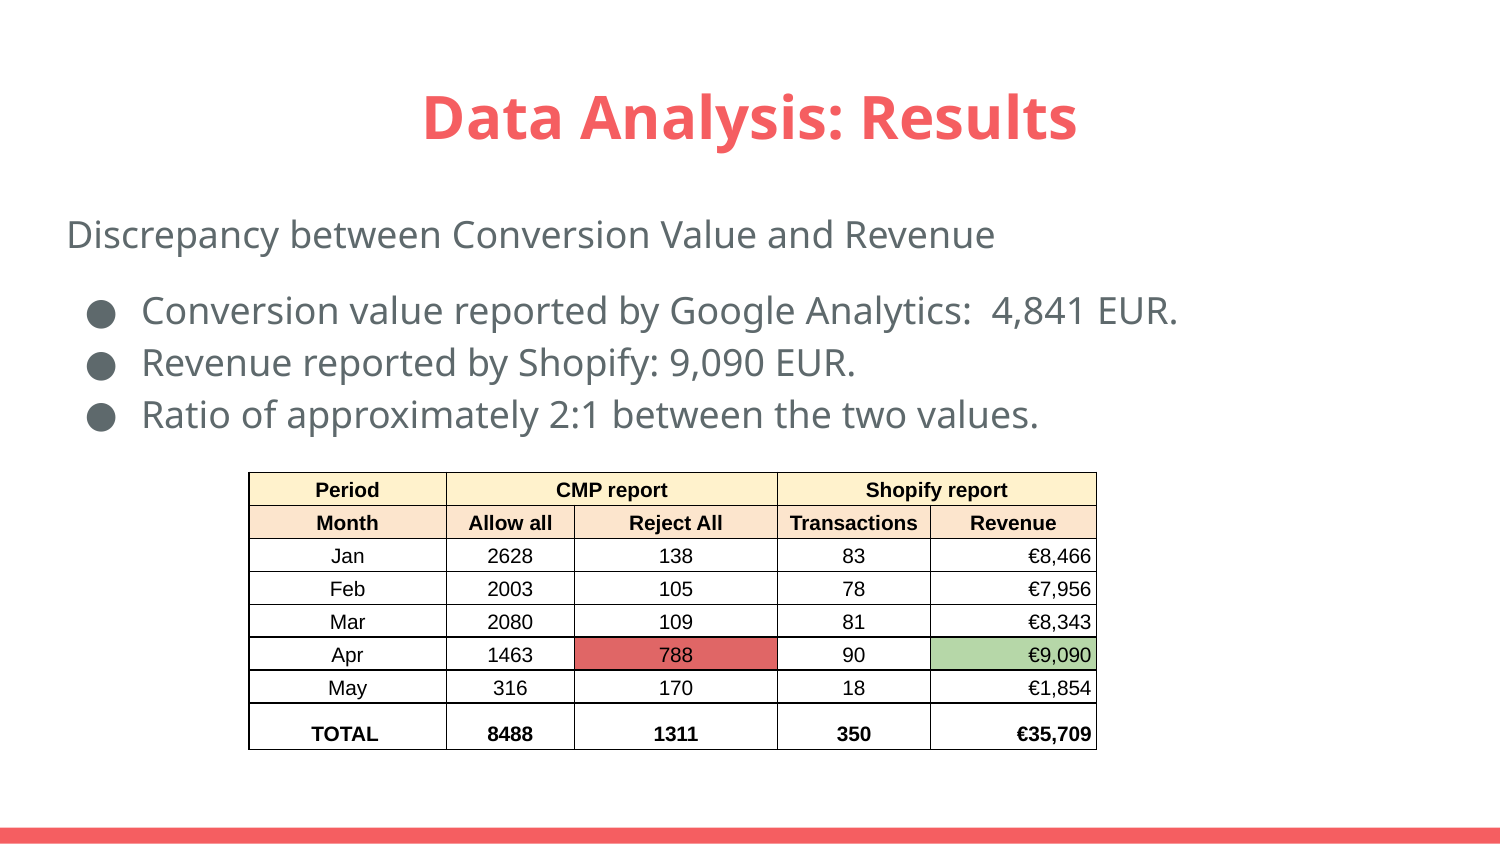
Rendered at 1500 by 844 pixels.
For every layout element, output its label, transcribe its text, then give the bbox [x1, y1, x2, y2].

table_cell 8488 [447, 704, 574, 749]
table_cell 78 [778, 572, 930, 604]
table_cell TOTAL [250, 704, 446, 749]
table_cell 788 [575, 638, 777, 669]
table_cell 2628 [447, 539, 574, 571]
table_cell 1311 [575, 704, 777, 749]
title Data Analysis: Results [51, 64, 1449, 167]
table_cell Jan [250, 539, 446, 571]
table_cell Mar [250, 605, 446, 636]
table_cell 83 [778, 539, 930, 571]
table_header Shopify report [778, 473, 1096, 505]
table_cell 90 [778, 638, 930, 669]
table_cell €9,090 [931, 638, 1096, 669]
table_cell Transactions [778, 506, 930, 538]
table_cell 350 [778, 704, 930, 749]
table_cell Feb [250, 572, 446, 604]
table_cell Month [250, 506, 446, 538]
table_header Period [250, 473, 446, 505]
table_header CMP report [447, 473, 777, 505]
table_cell May [250, 671, 446, 702]
table_cell 81 [778, 605, 930, 636]
list Discrepancy between Conversion Value and Revenue Conversion value reported by Google Analytics: 4,841 EUR. Revenue reported by Shopify: 9,090 EUR. Ratio of approximately 2:1 between the two values. [51, 189, 1449, 750]
table_cell €8,466 [931, 539, 1096, 571]
table_cell Allow all [447, 506, 574, 538]
table_cell 138 [575, 539, 777, 571]
table_cell Apr [250, 638, 446, 669]
table_cell 2080 [447, 605, 574, 636]
table_cell €7,956 [931, 572, 1096, 604]
table_cell 316 [447, 671, 574, 702]
table_cell 170 [575, 671, 777, 702]
table_cell 2003 [447, 572, 574, 604]
table_cell 18 [778, 671, 930, 702]
table_cell 109 [575, 605, 777, 636]
table_cell €8,343 [931, 605, 1096, 636]
table_cell Reject All [575, 506, 777, 538]
table_cell €1,854 [931, 671, 1096, 702]
table_cell Revenue [931, 506, 1096, 538]
table_cell 1463 [447, 638, 574, 669]
table_cell 105 [575, 572, 777, 604]
table_cell €35,709 [931, 704, 1096, 749]
